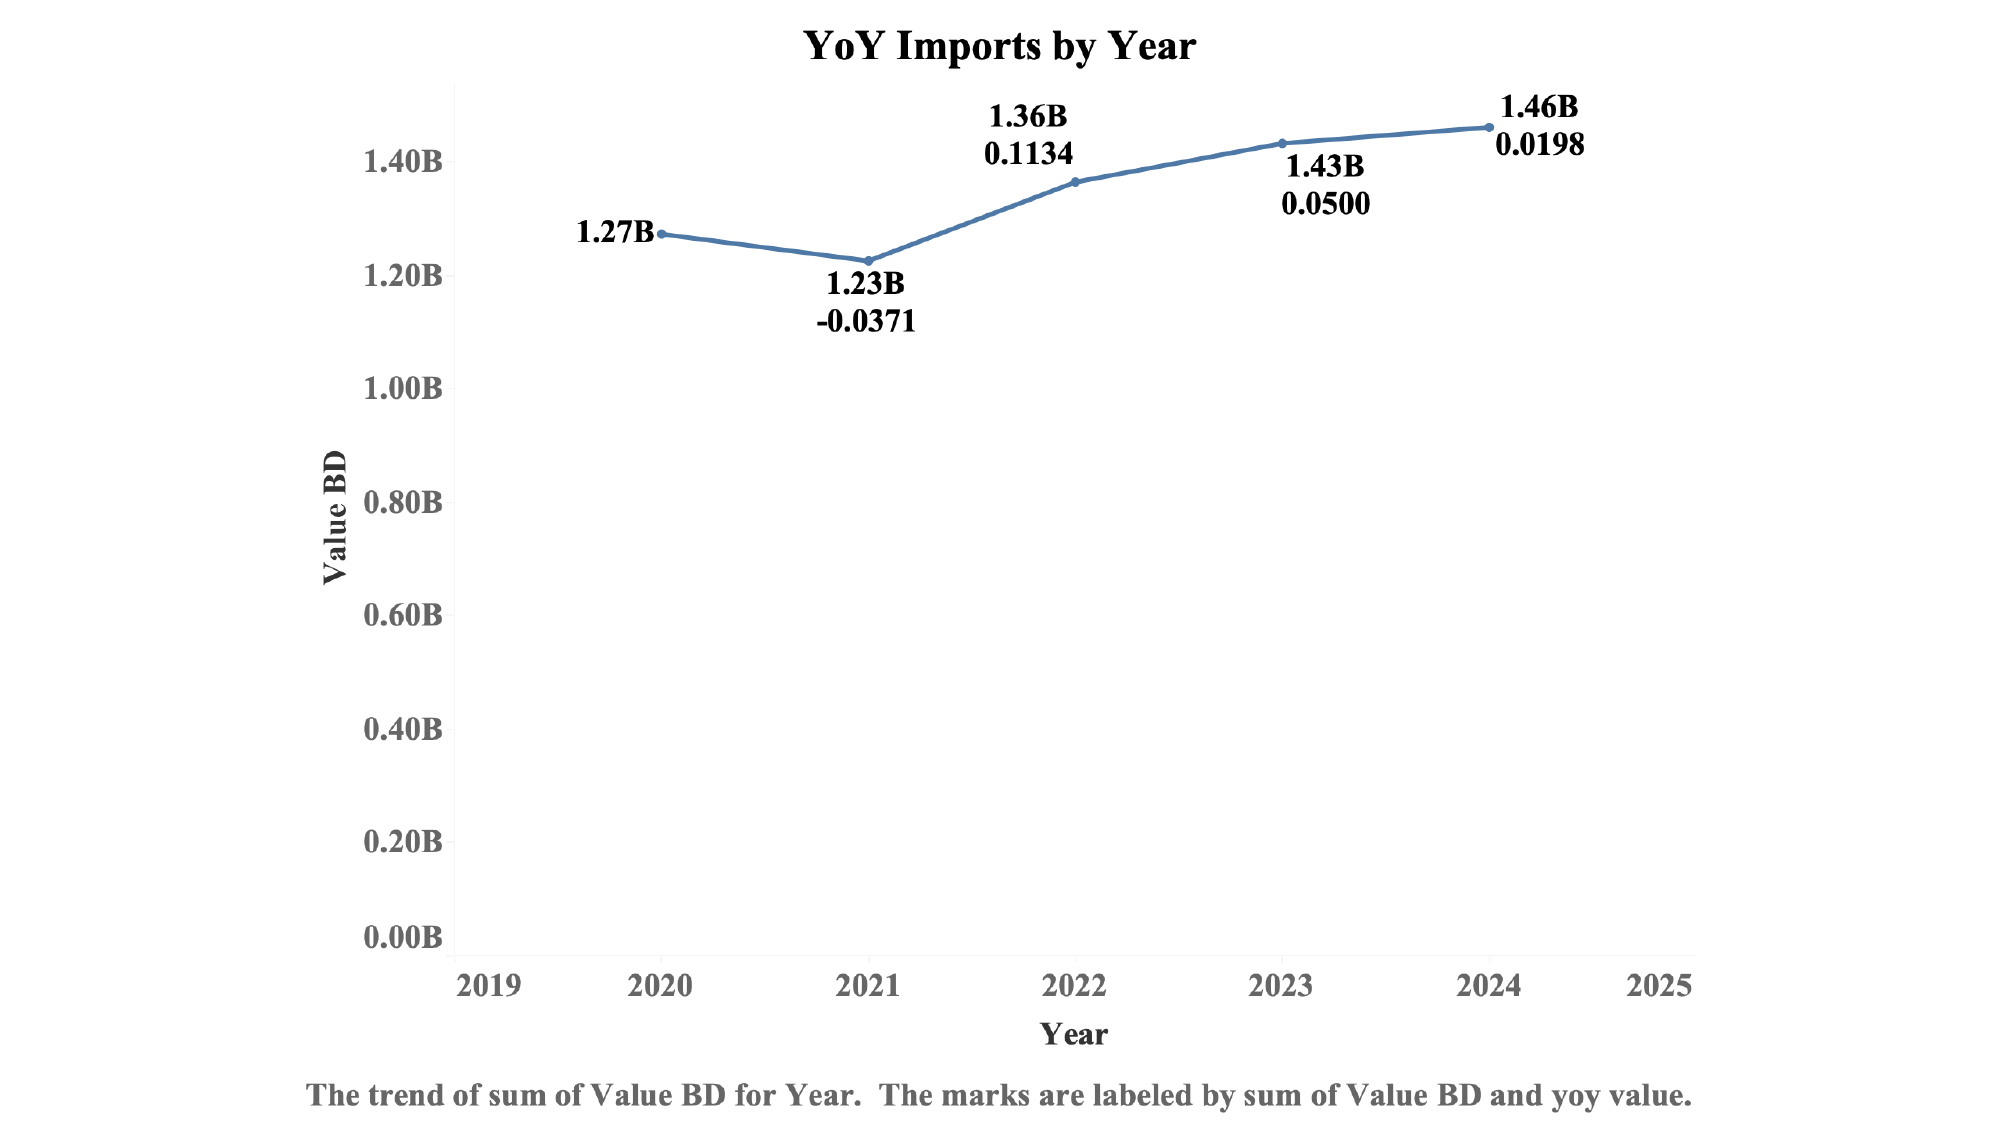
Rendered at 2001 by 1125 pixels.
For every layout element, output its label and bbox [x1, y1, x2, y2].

picture [305, 12, 1695, 1113]
